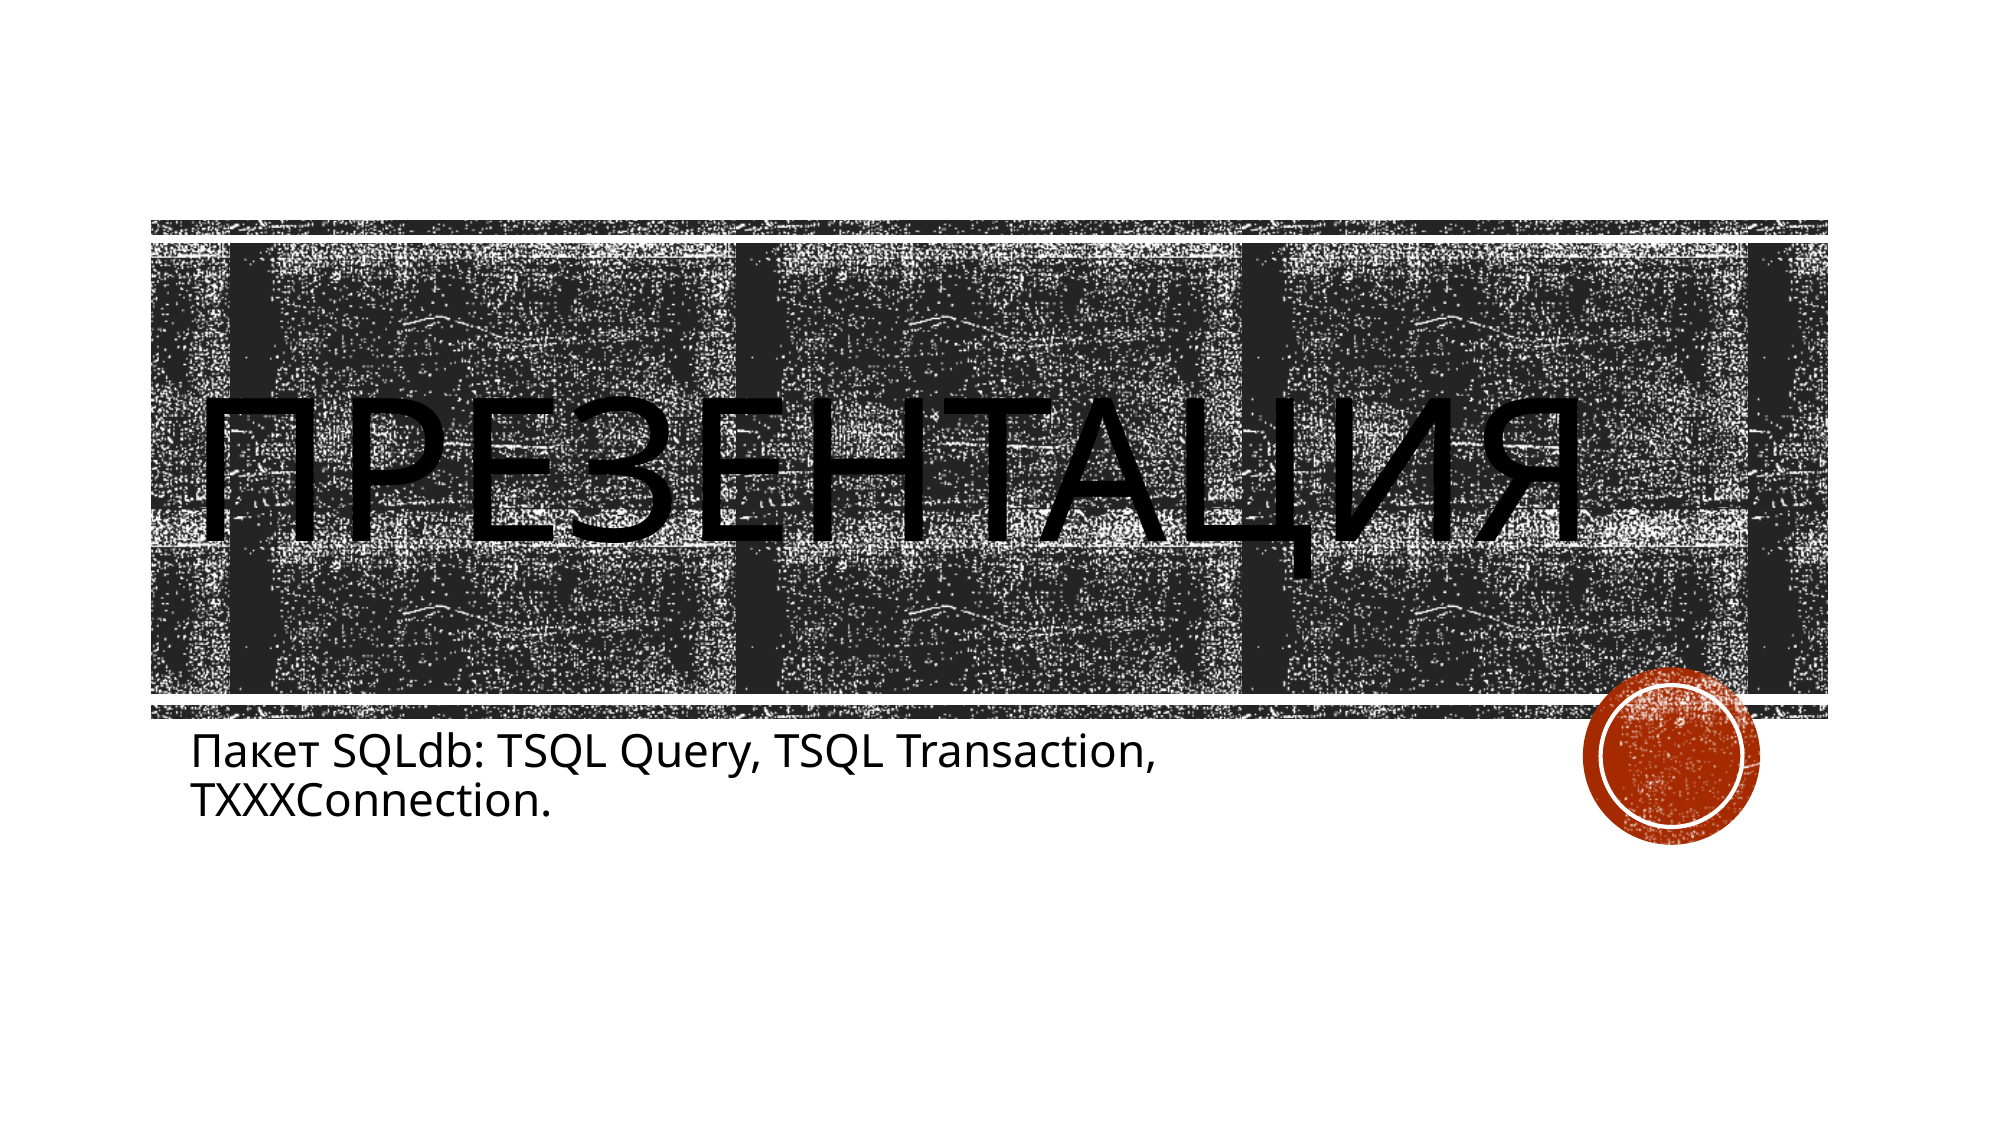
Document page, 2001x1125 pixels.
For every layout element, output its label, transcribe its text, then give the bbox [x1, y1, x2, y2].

title ПРЕЗЕНТАЦИЯ [172, 234, 1808, 733]
subtitle Пакет SQLdb: TSQL Query, TSQL Transaction, TXXXConnection. [175, 720, 1470, 896]
